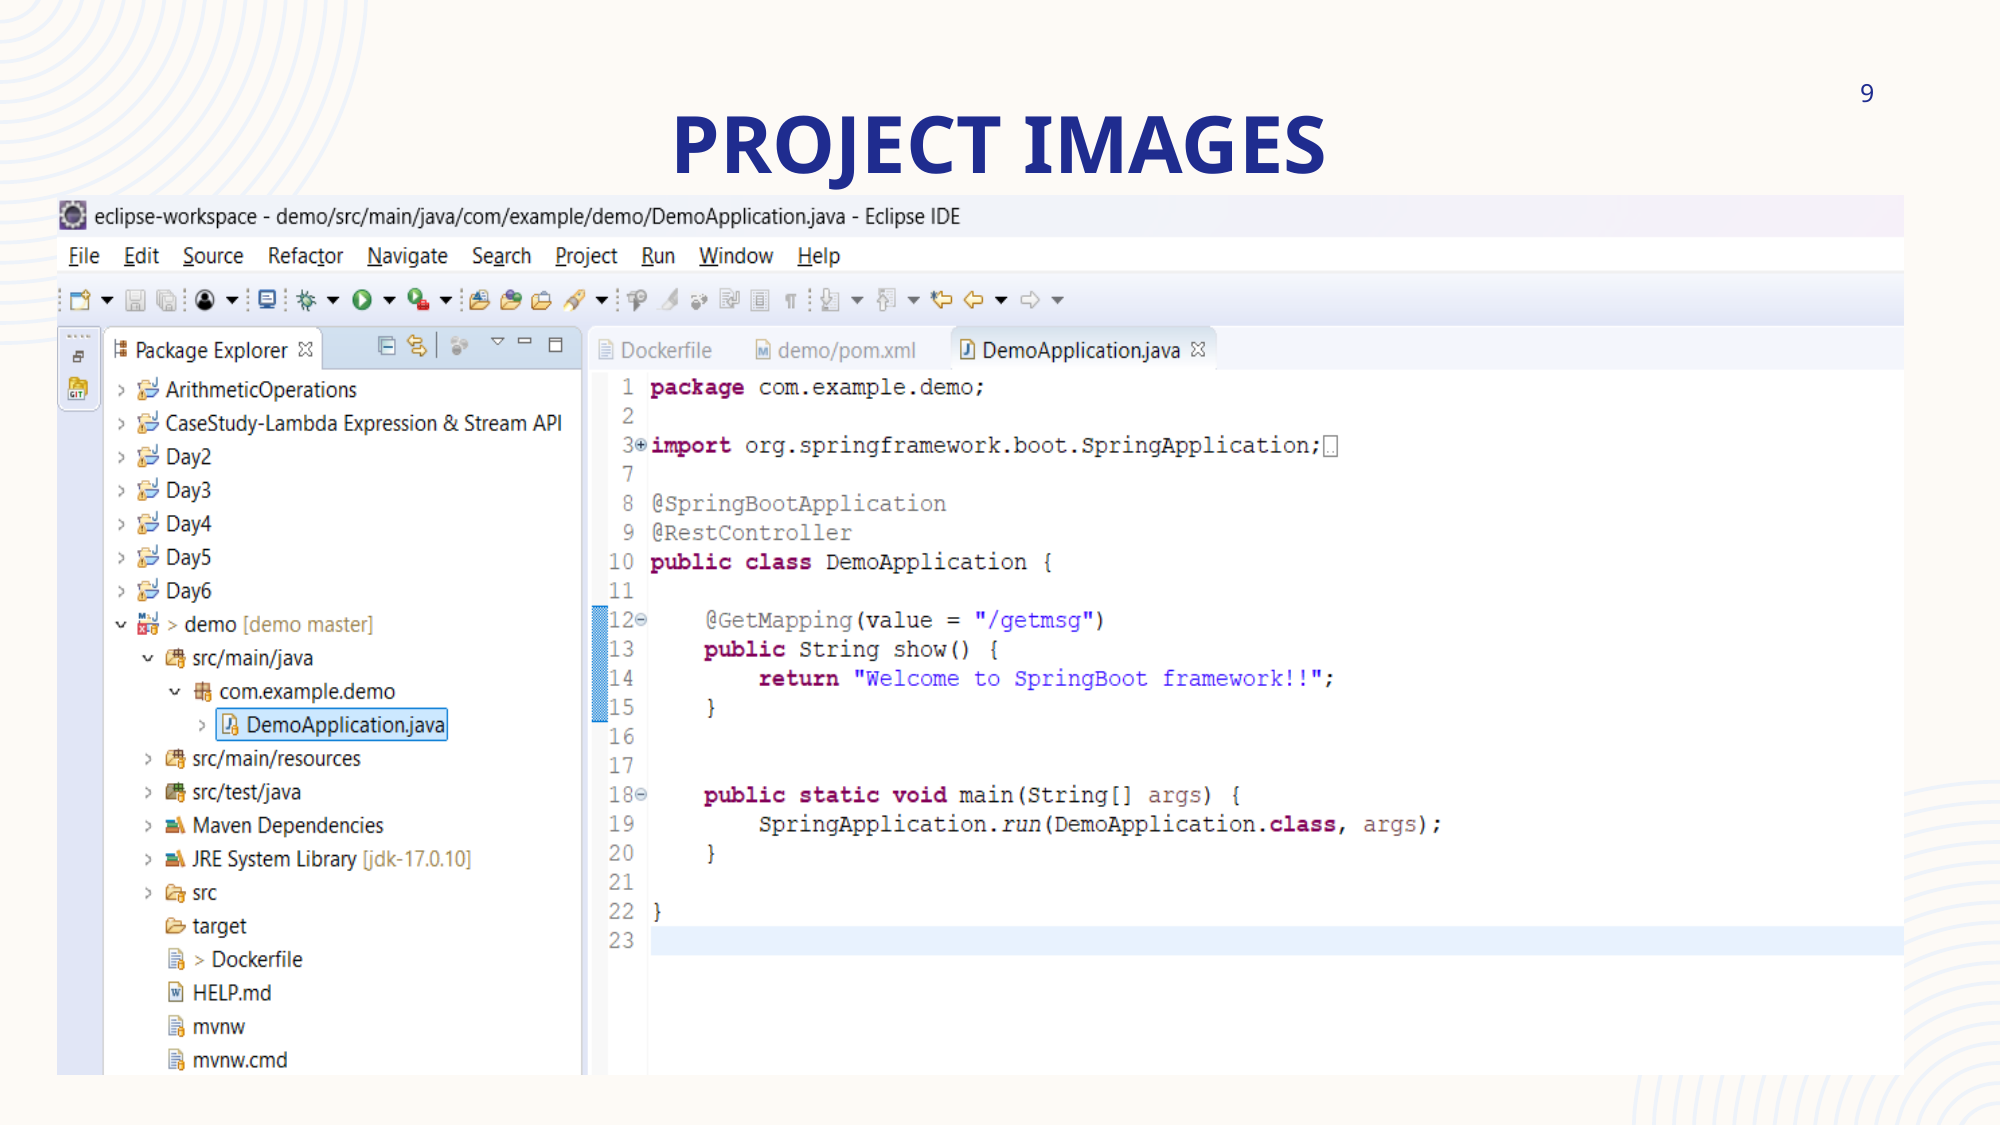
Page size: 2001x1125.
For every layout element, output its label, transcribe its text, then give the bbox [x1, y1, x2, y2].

picture [57, 194, 1904, 1075]
title Project images [123, 26, 1875, 194]
slide_number 9 [1712, 75, 1875, 116]
